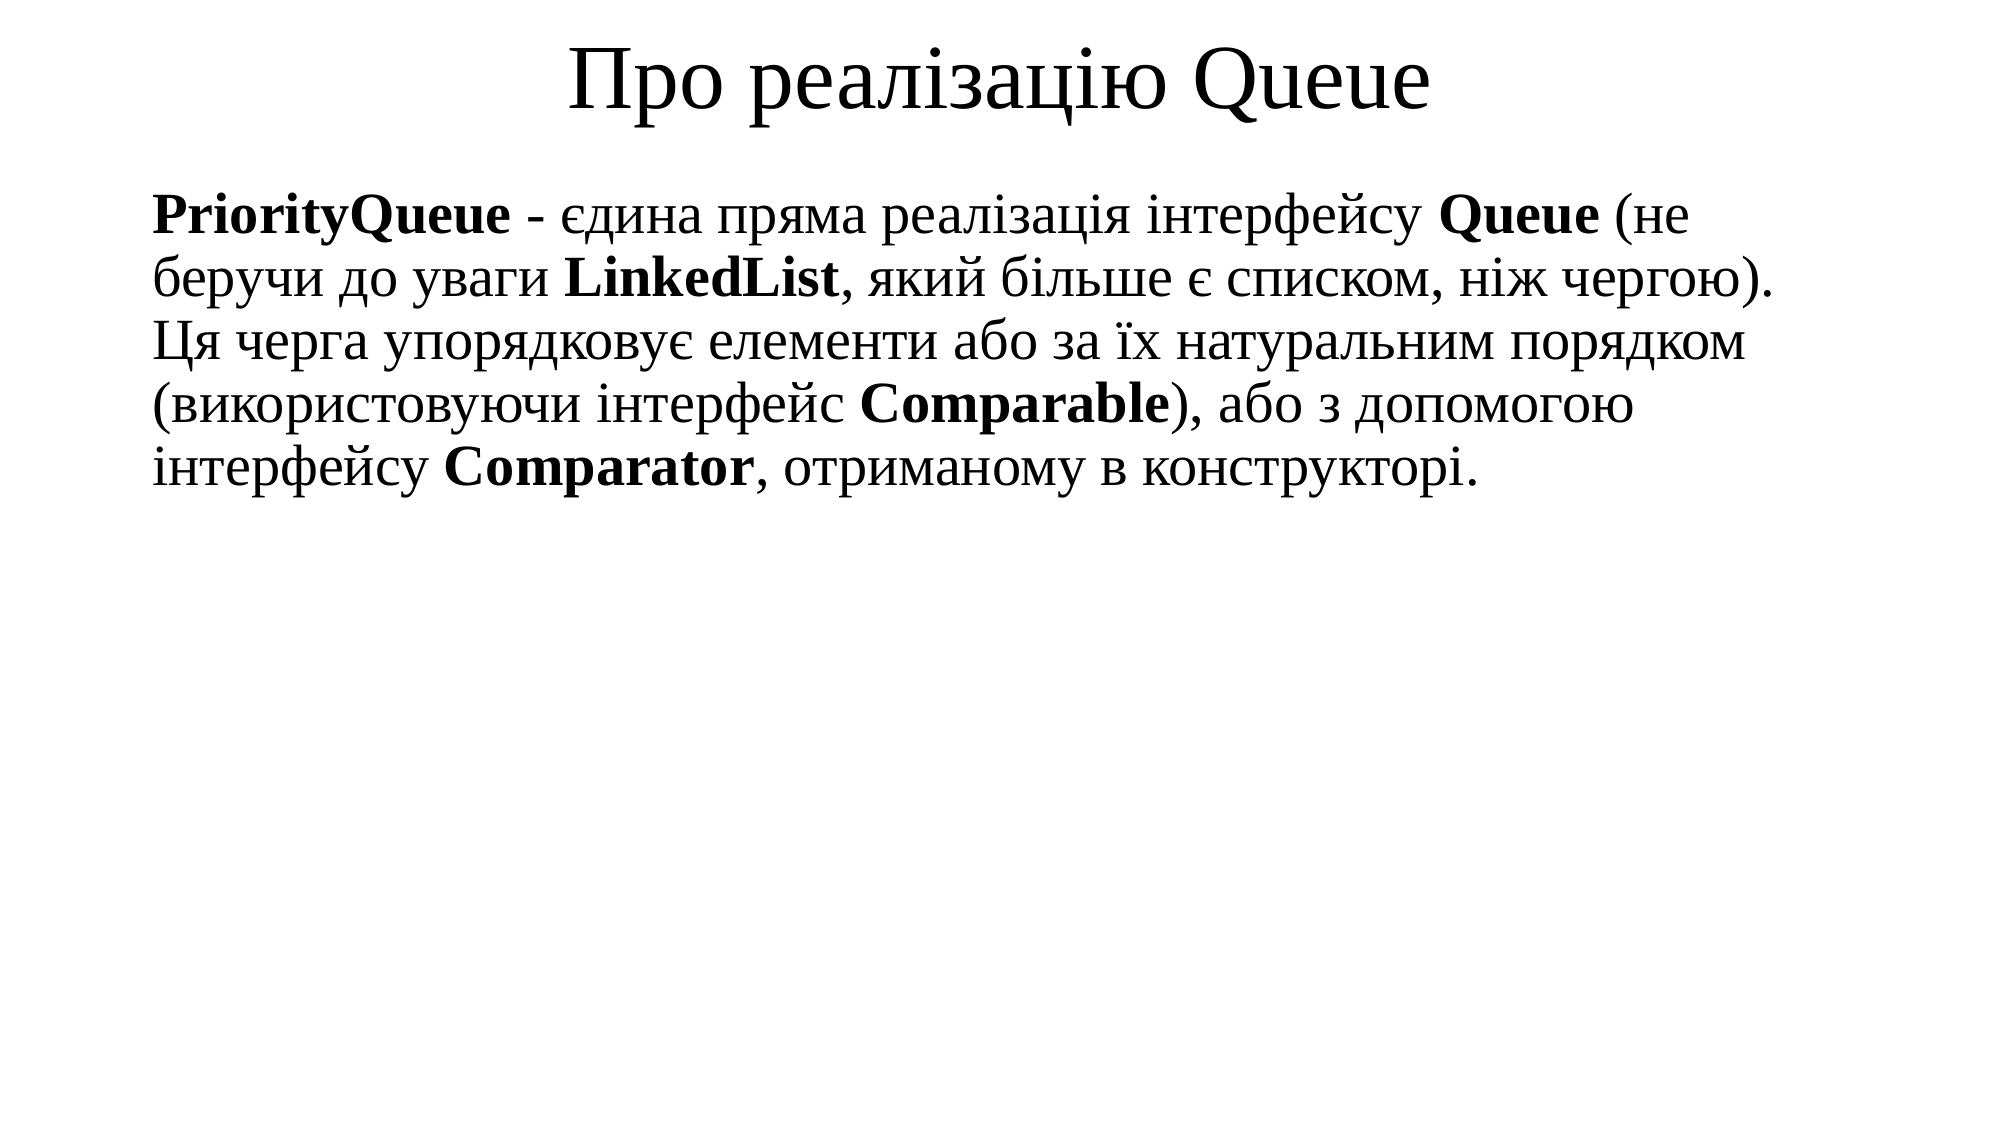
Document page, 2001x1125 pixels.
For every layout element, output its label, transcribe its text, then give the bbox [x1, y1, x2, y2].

title Про реалізацію Queue [0, 0, 2000, 158]
list PriorityQueue - єдина пряма реалізація інтерфейсу Queue (не беручи до уваги LinkedList, який більше є списком, ніж чергою). Ця черга упорядковує елементи або за їх натуральним порядком (використовуючи інтерфейс Comparable), або з допомогою інтерфейсу Comparator, отриманому в конструкторі. [137, 175, 1863, 890]
